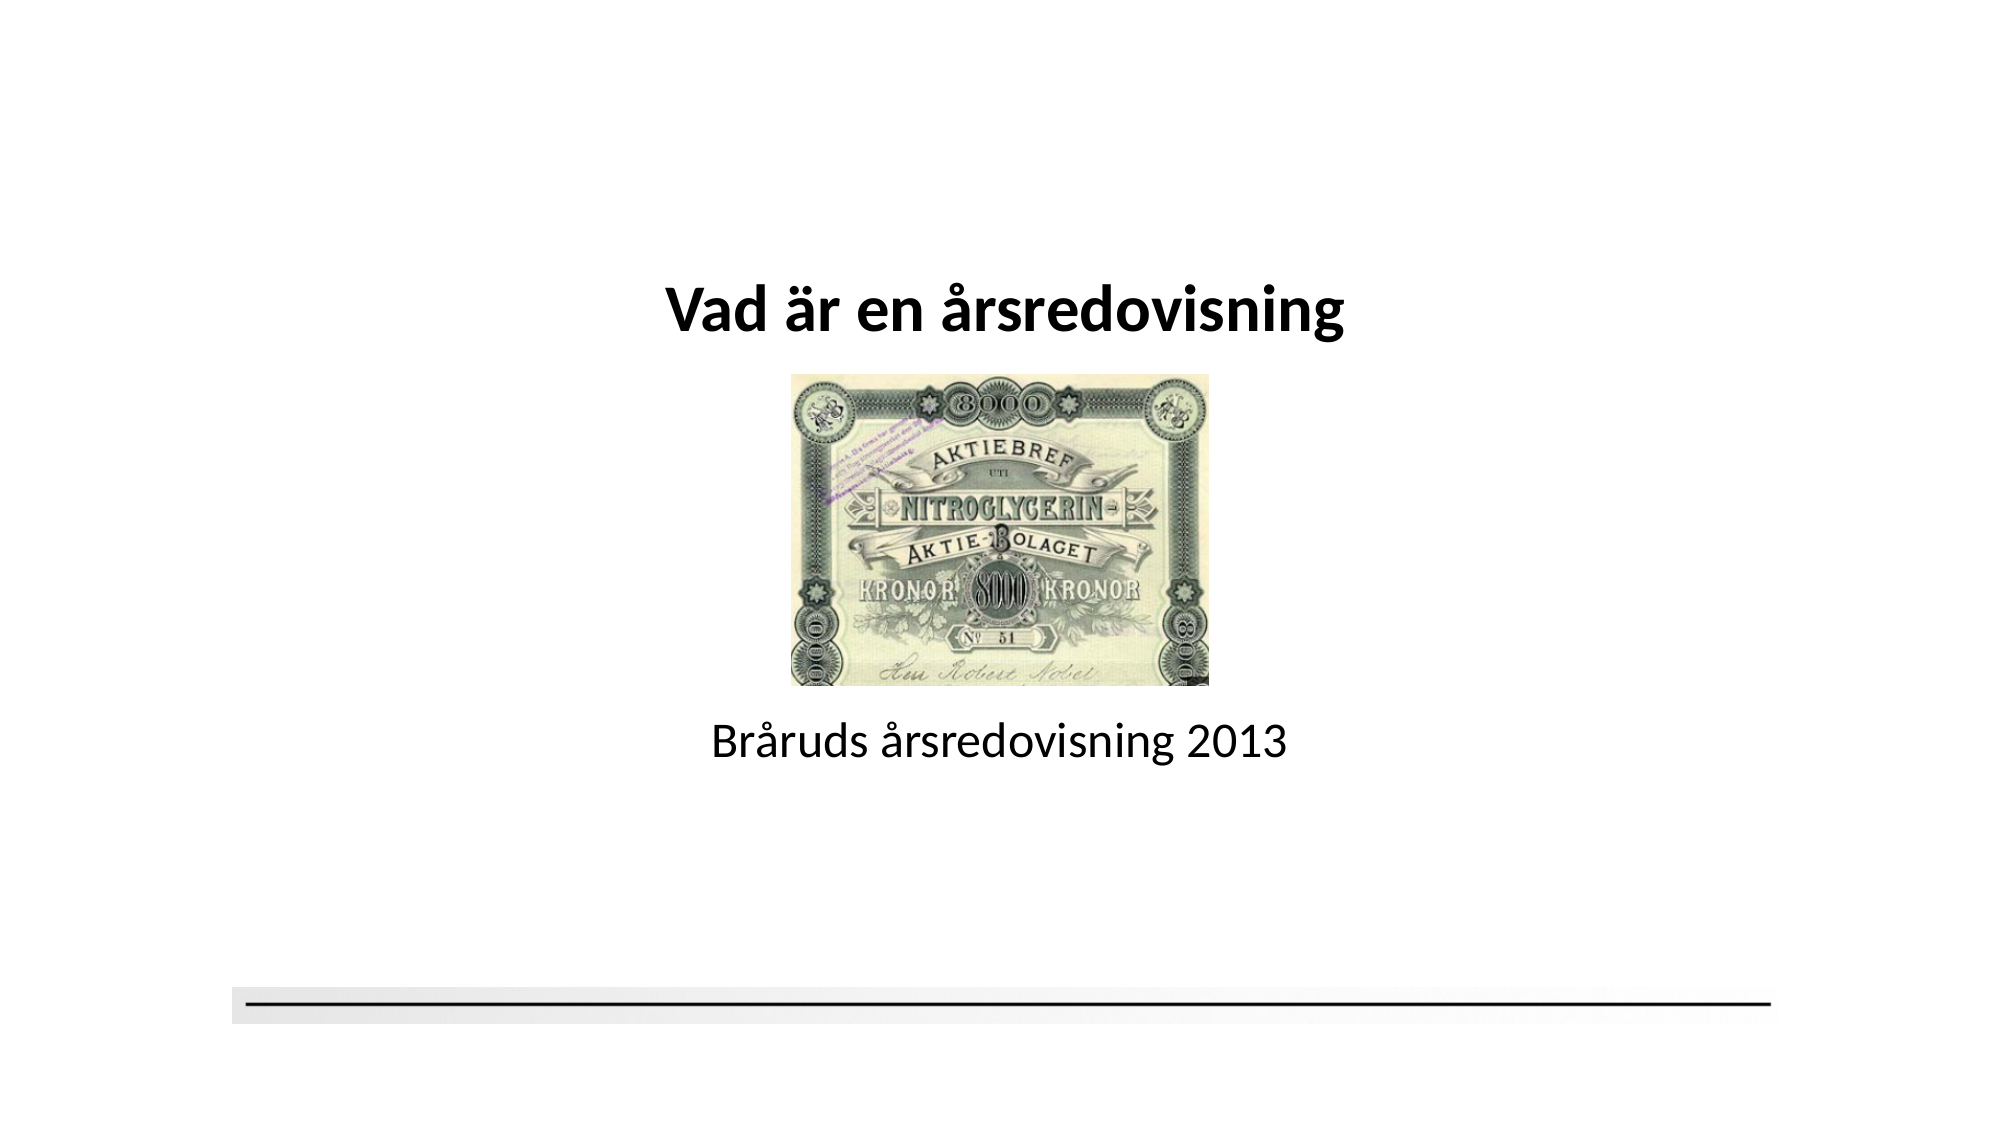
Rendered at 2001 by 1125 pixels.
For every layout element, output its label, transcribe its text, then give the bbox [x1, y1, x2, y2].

title Vad är en årsredovisning [443, 250, 1568, 354]
picture [232, 987, 1779, 1024]
picture [791, 374, 1209, 686]
subtitle Bråruds årsredovisning 2013 [625, 706, 1375, 774]
